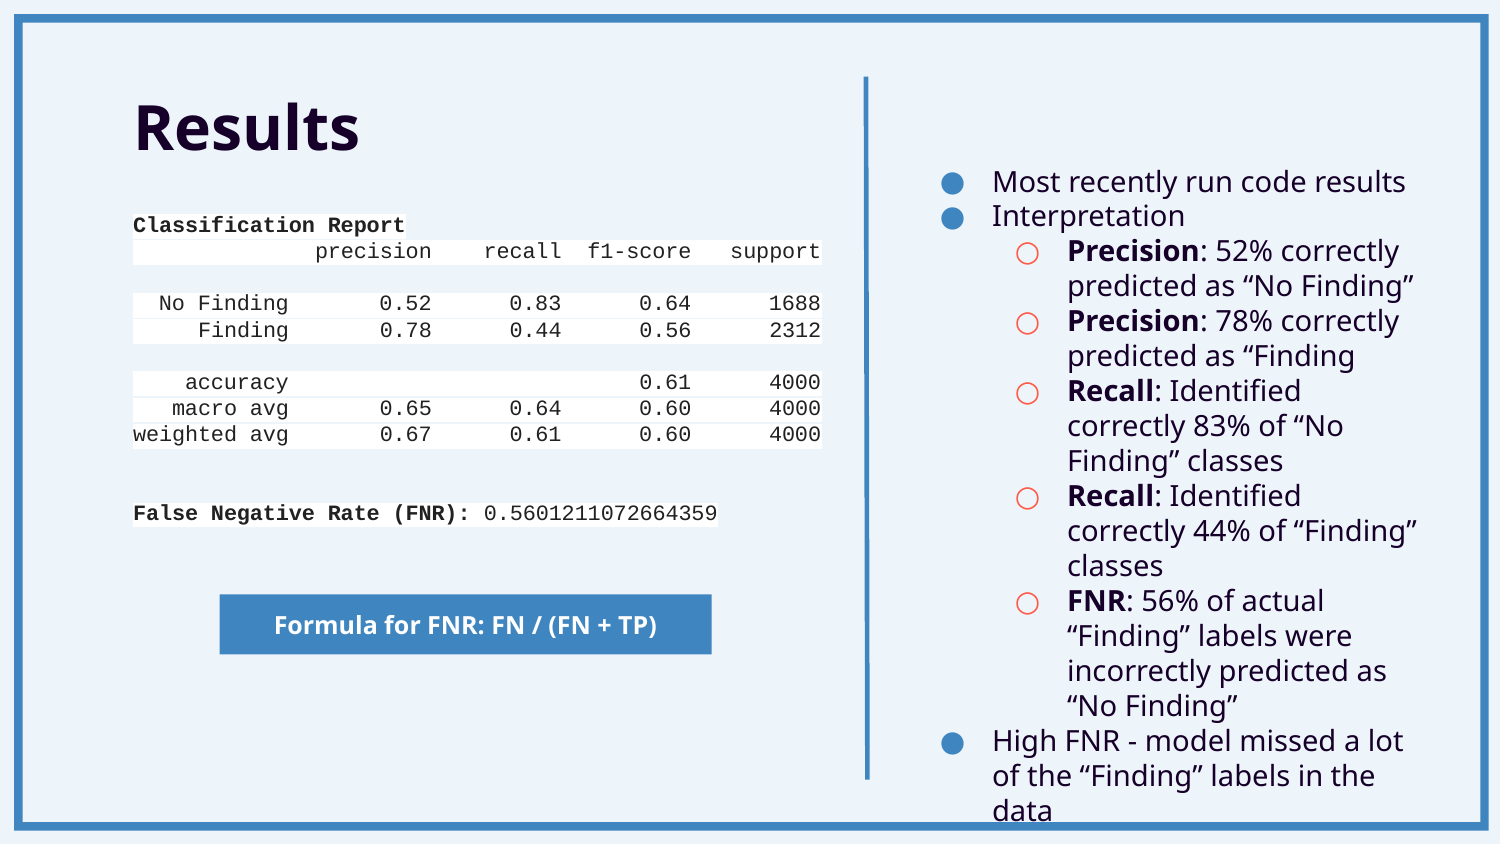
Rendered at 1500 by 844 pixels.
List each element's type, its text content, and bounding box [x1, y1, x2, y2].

text_box Classification Report precision recall f1-score support No Finding 0.52 0.83 0.64 1688 Finding 0.78 0.44 0.56 2312 accuracy 0.61 4000 macro avg 0.65 0.64 0.60 4000 weighted avg 0.67 0.61 0.60 4000 False Negative Rate (FNR): 0.5601211072664359 [118, 195, 855, 575]
text_box Formula for FNR: FN / (FN + TP) [219, 594, 712, 655]
text_box Most recently run code results Interpretation Precision: 52% correctly predicted as “No Finding” Precision: 78% correctly predicted as “Finding Recall: Identified correctly 83% of “No Finding” classes Recall: Identified correctly 44% of “Finding” classes FNR: 56% of actual “Finding” labels were incorrectly predicted as “No Finding” High FNR - model missed a lot of the “Finding” labels in the data [902, 147, 1436, 843]
title Results [118, 72, 1383, 167]
